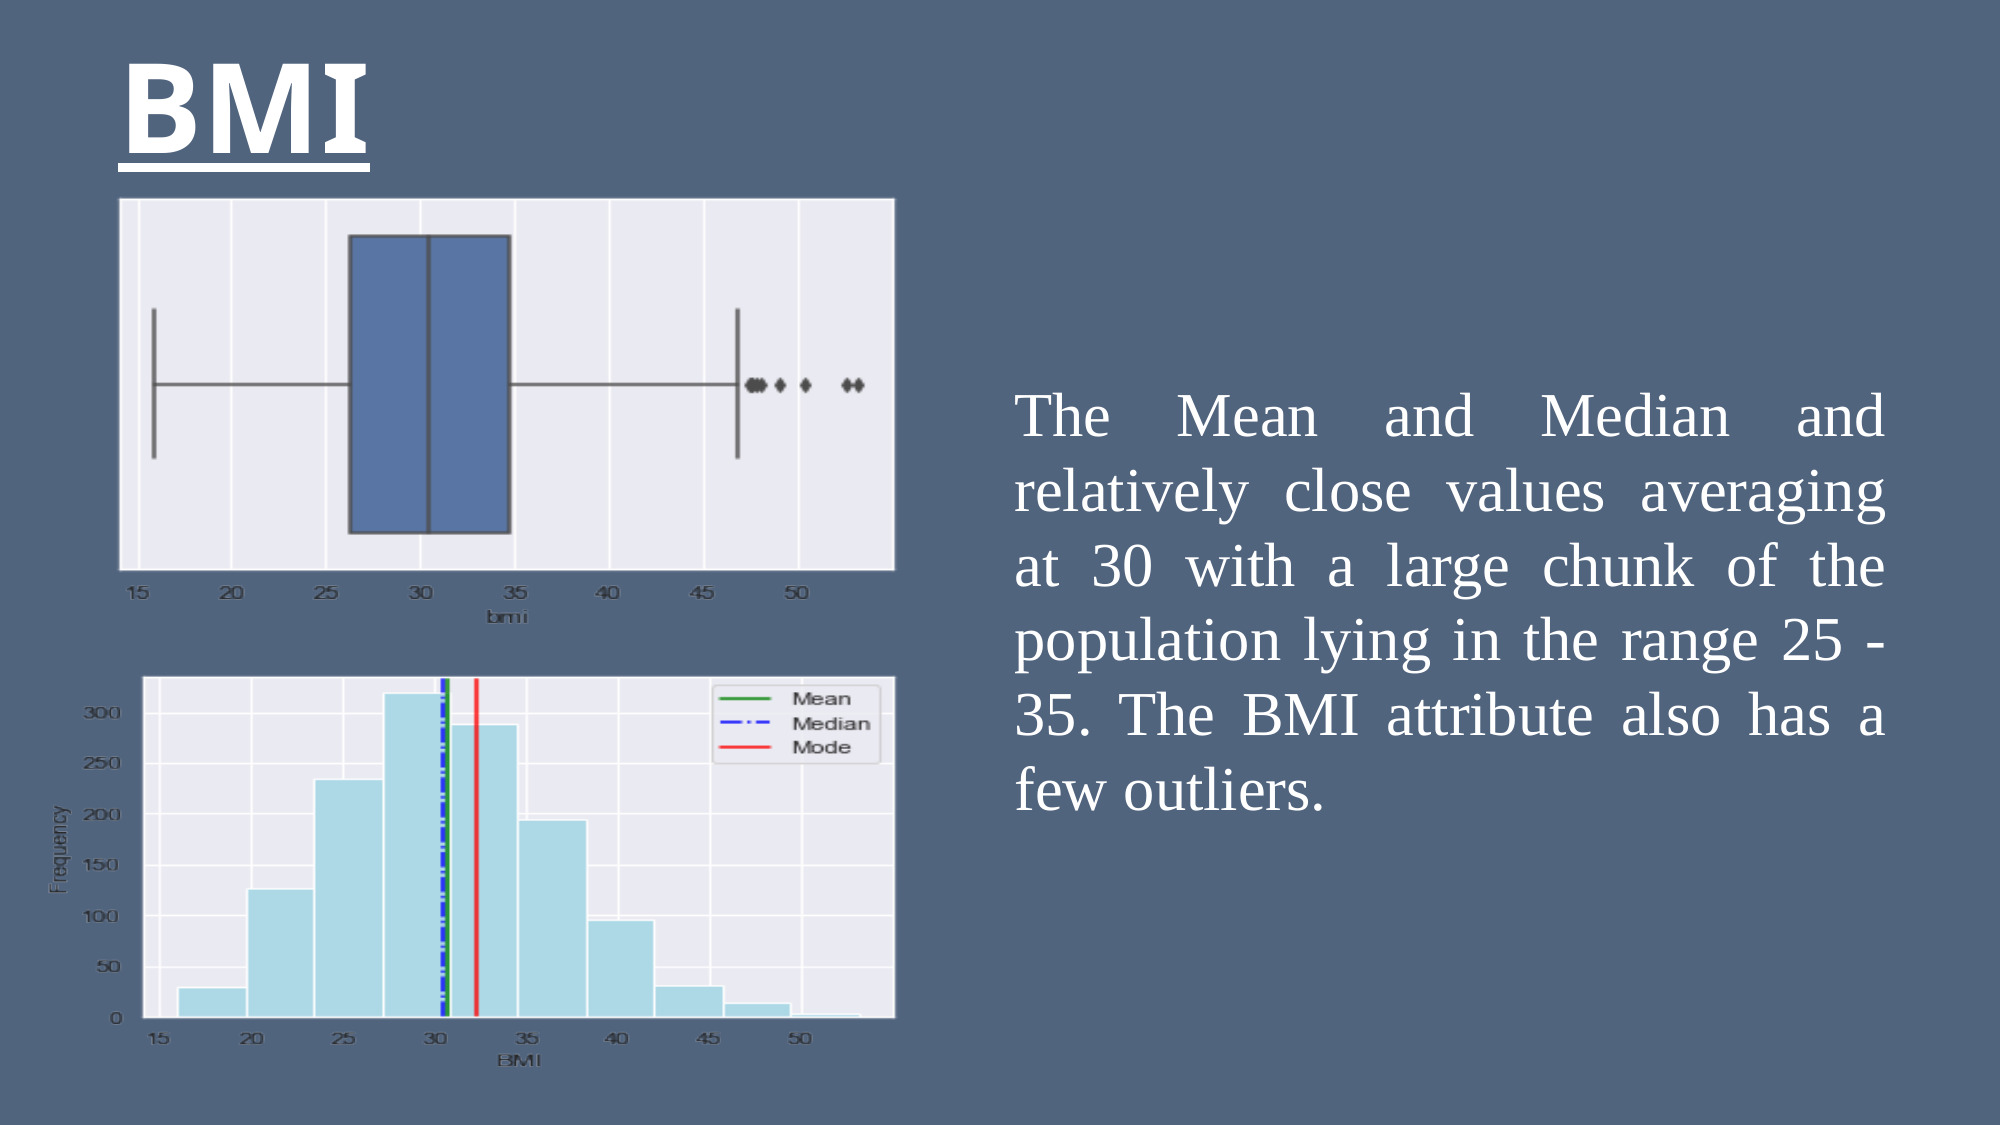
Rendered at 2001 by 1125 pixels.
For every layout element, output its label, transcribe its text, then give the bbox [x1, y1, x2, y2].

picture [104, 187, 909, 639]
picture [34, 666, 910, 1081]
text_box The Mean and Median and relatively close values averaging at 30 with a large chunk of the population lying in the range 25 - 35. The BMI attribute also has a few outliers. [999, 366, 1902, 831]
title BMI [118, 47, 1878, 189]
